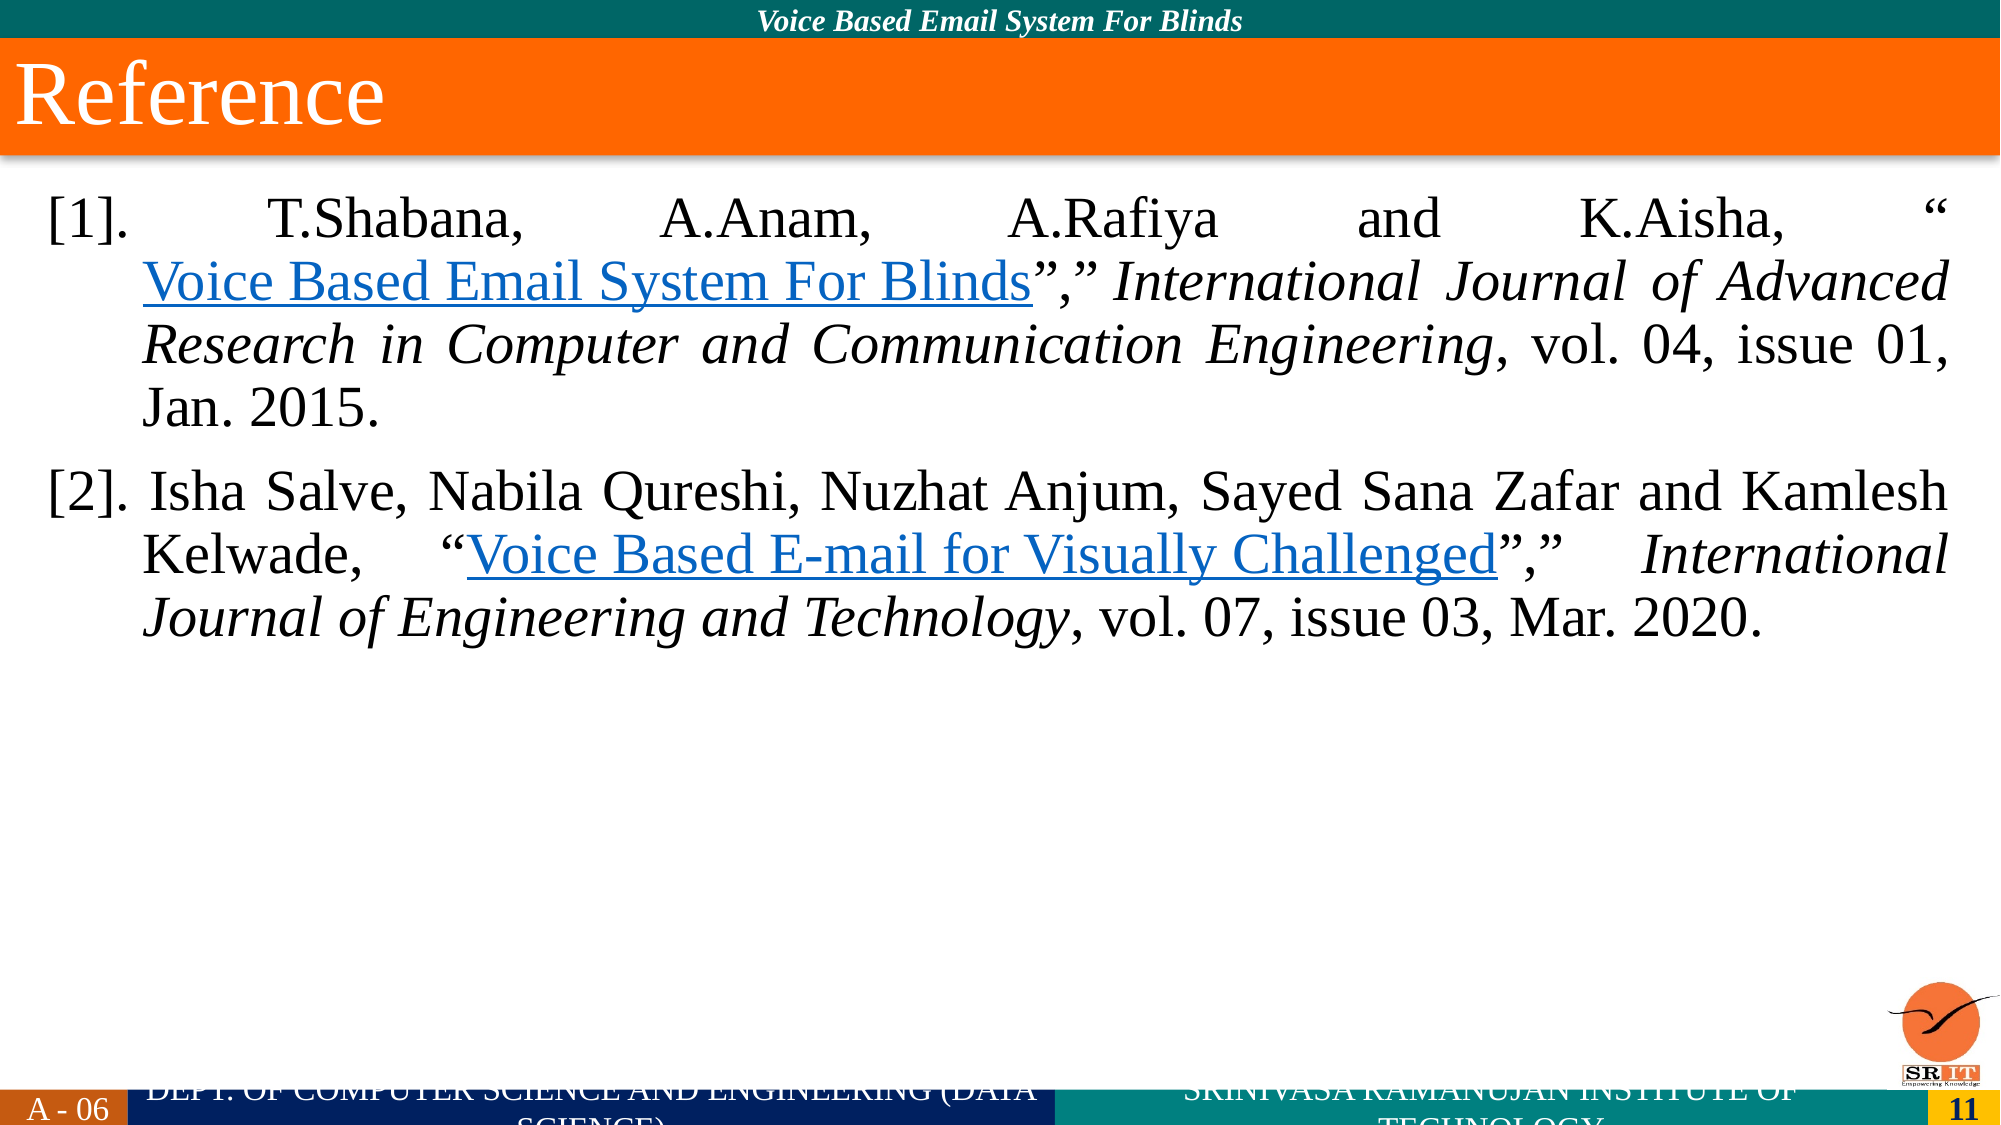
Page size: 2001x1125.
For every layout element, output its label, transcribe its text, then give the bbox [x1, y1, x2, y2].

title Reference [0, 38, 2000, 156]
list [1]. T.Shabana, A.Anam, A.Rafiya and K.Aisha, “Voice Based Email System For Blinds”,” International Journal of Advanced Research in Computer and Communication Engineering, vol. 04, issue 01, Jan. 2015. [2]. Isha Salve, Nabila Qureshi, Nuzhat Anjum, Sayed Sana Zafar and Kamlesh Kelwade, “Voice Based E-mail for Visually Challenged”,” International Journal of Engineering and Technology, vol. 07, issue 03, Mar. 2020. [32, 179, 1965, 1065]
picture [1887, 977, 2000, 1090]
